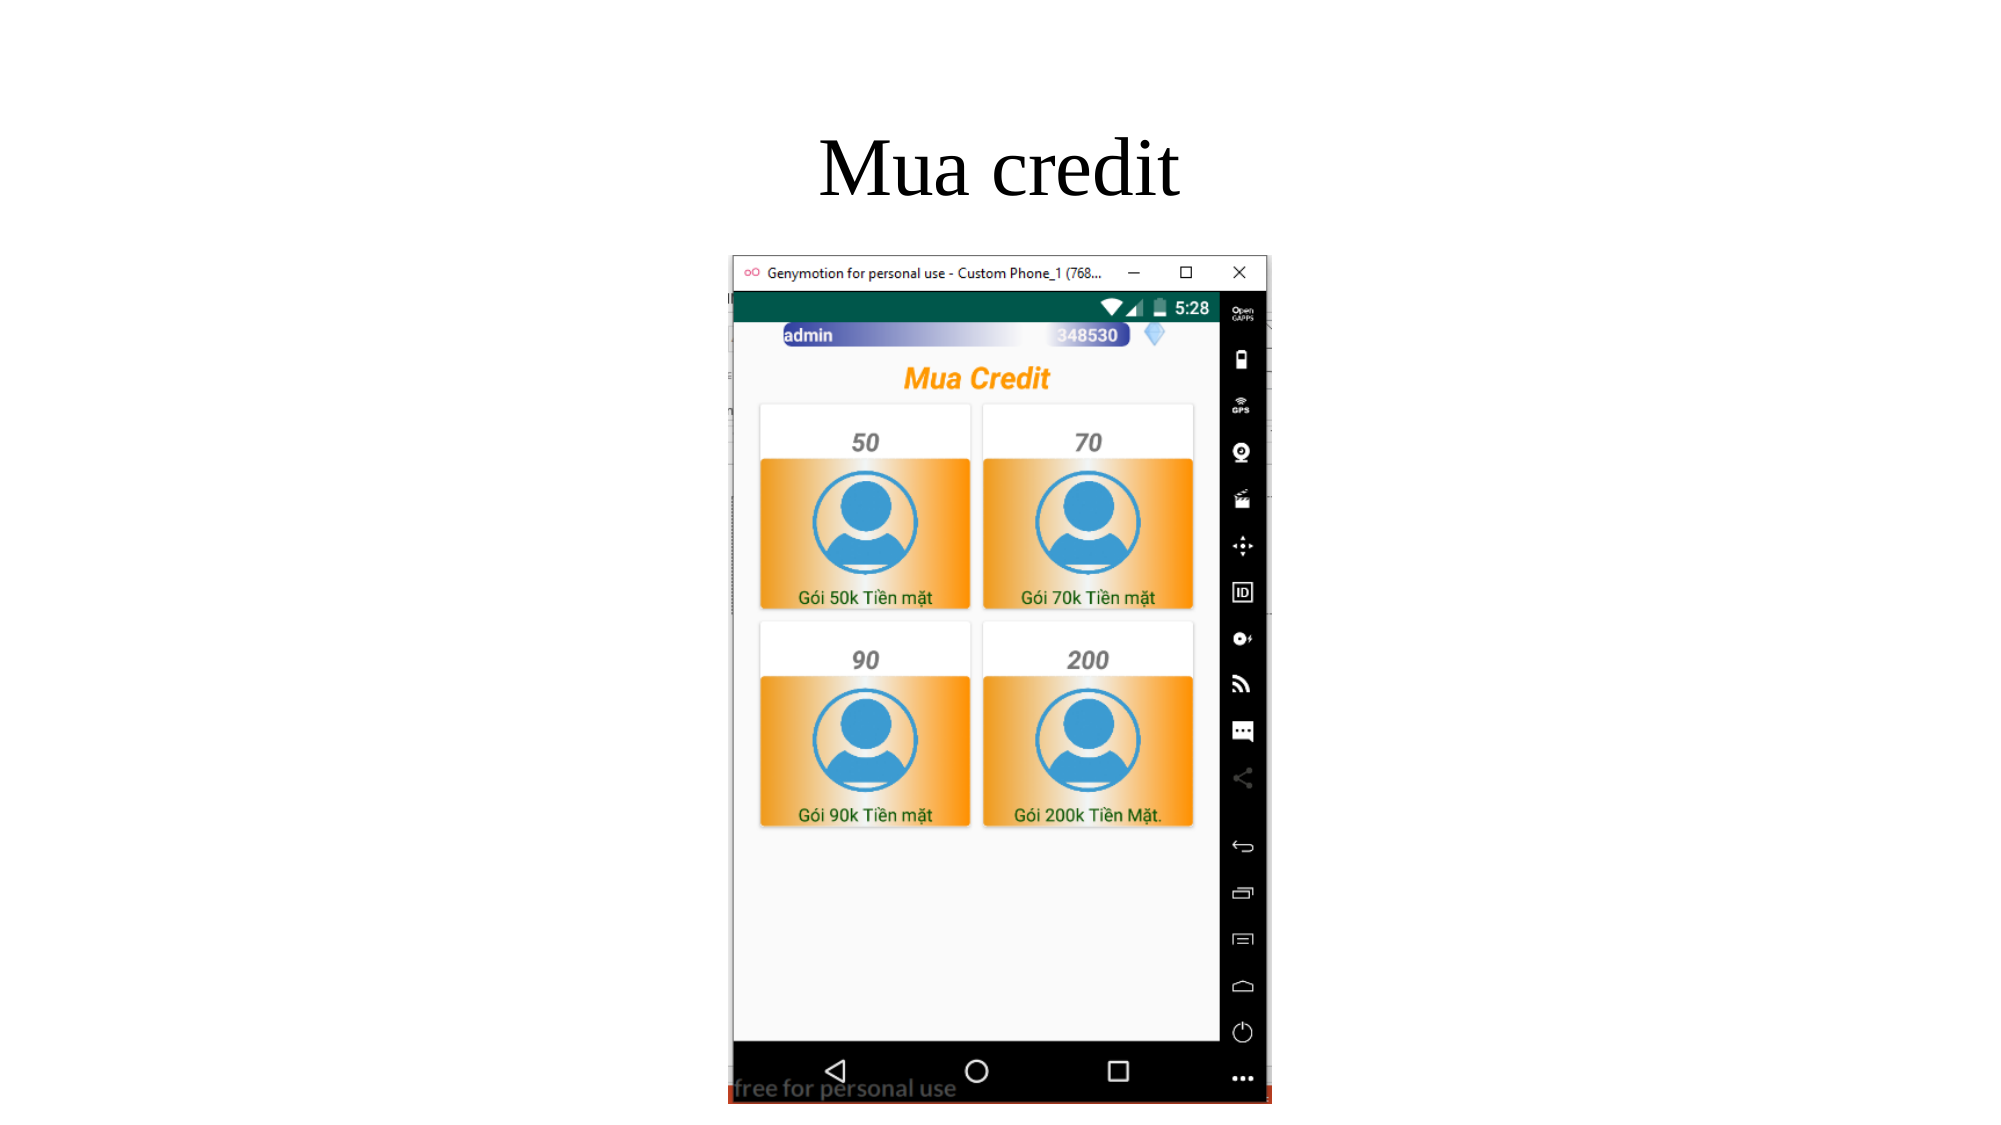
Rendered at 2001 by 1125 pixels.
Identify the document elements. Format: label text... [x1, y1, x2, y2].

title Mua credit [137, 59, 1863, 278]
picture [728, 255, 1272, 1104]
